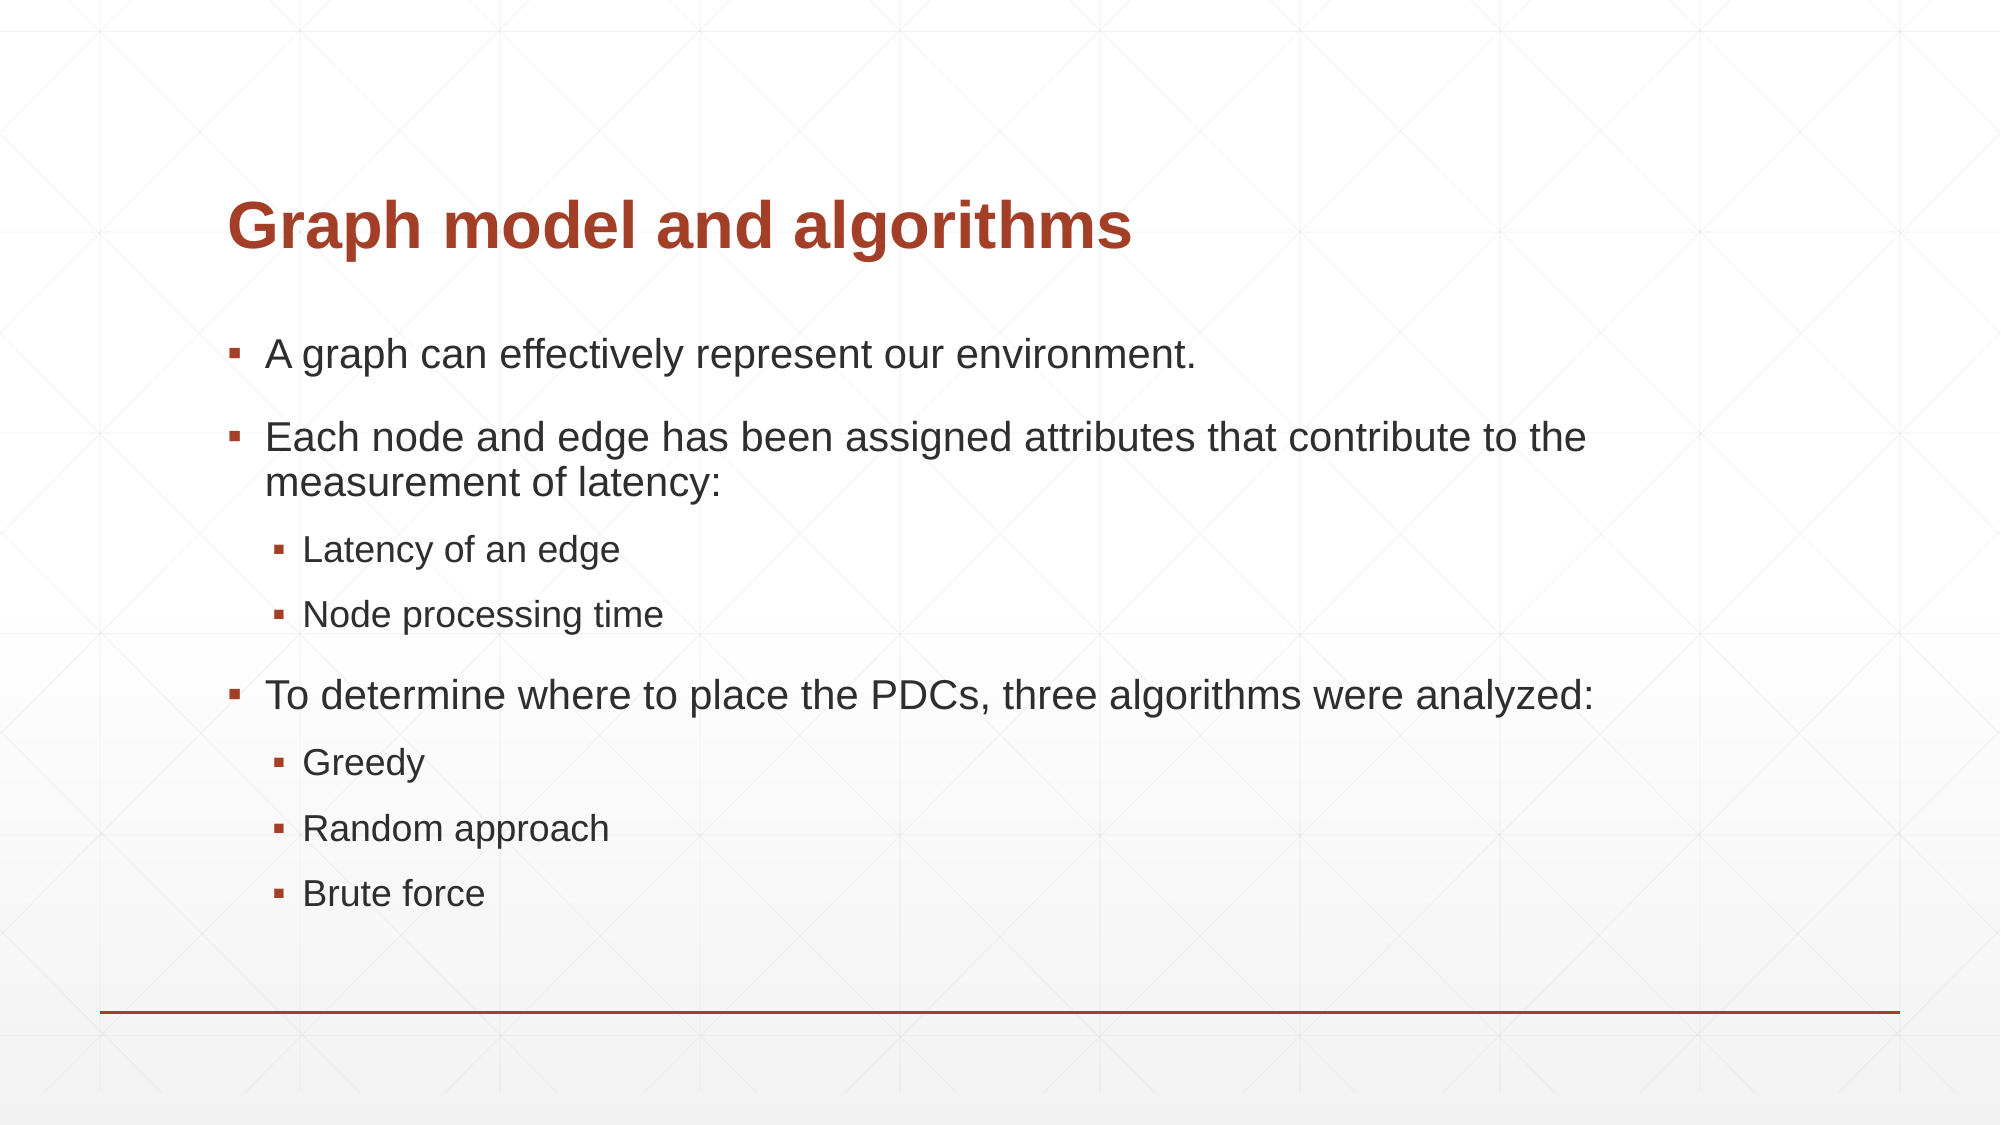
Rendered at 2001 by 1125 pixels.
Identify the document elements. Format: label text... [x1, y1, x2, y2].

title Graph model and algorithms [212, 82, 1788, 271]
list A graph can effectively represent our environment. Each node and edge has been assigned attributes that contribute to the measurement of latency: Latency of an edge Node processing time To determine where to place the PDCs, three algorithms were analyzed: Greedy Random approach Brute force [212, 324, 1788, 950]
